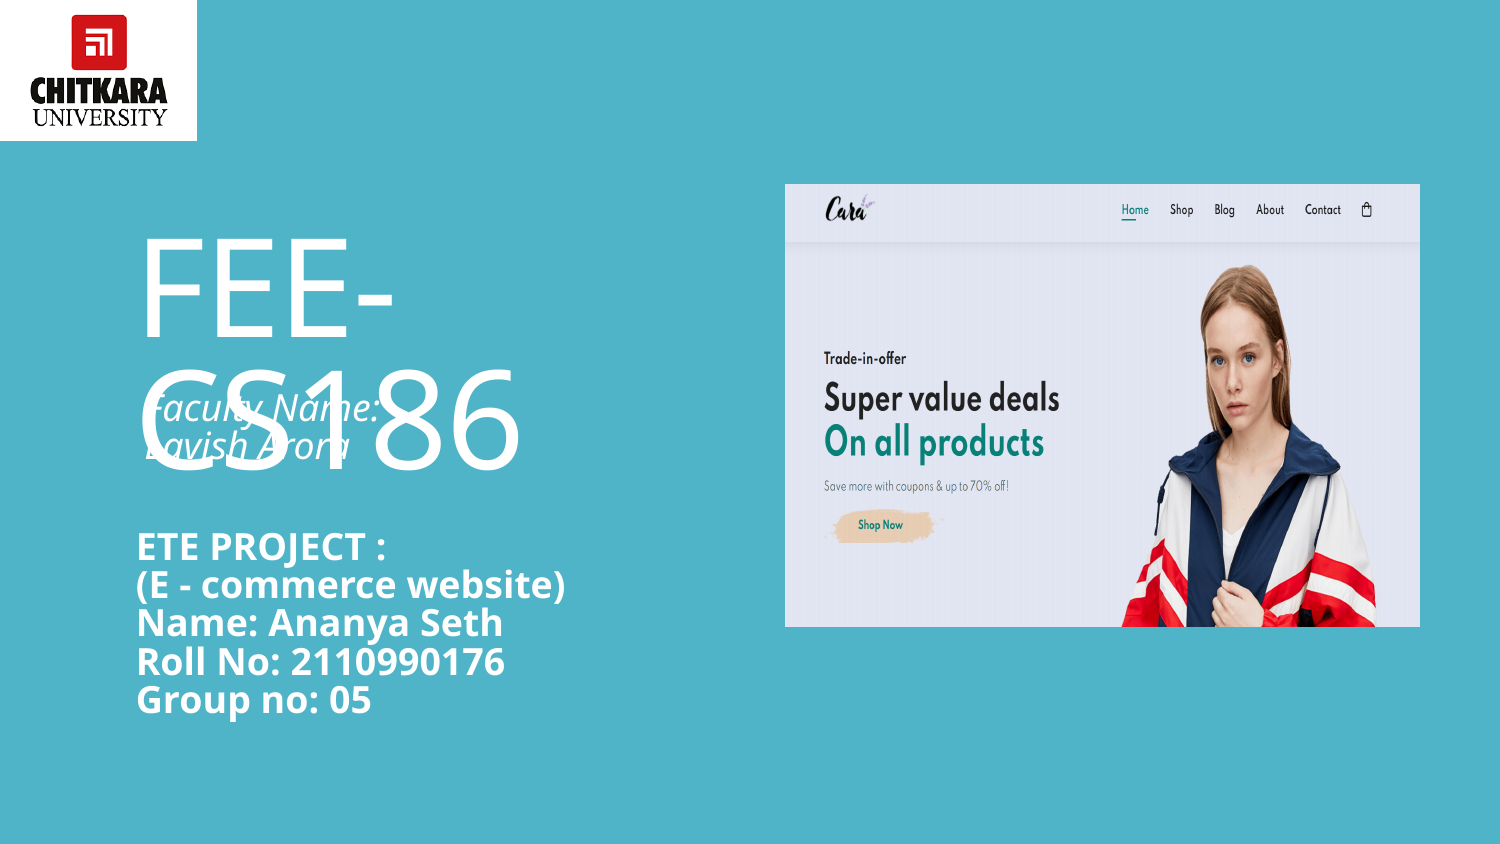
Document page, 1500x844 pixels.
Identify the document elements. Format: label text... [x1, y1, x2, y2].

picture [785, 184, 1420, 627]
text_box ETE PROJECT : (E - commerce website) Name: Ananya Seth Roll No: 2110990176 Group no: 05 [120, 514, 743, 805]
subtitle Faculty Name: Lavish Arora [129, 375, 534, 514]
title FEE-CS186 [119, 216, 741, 455]
picture [0, 0, 197, 142]
